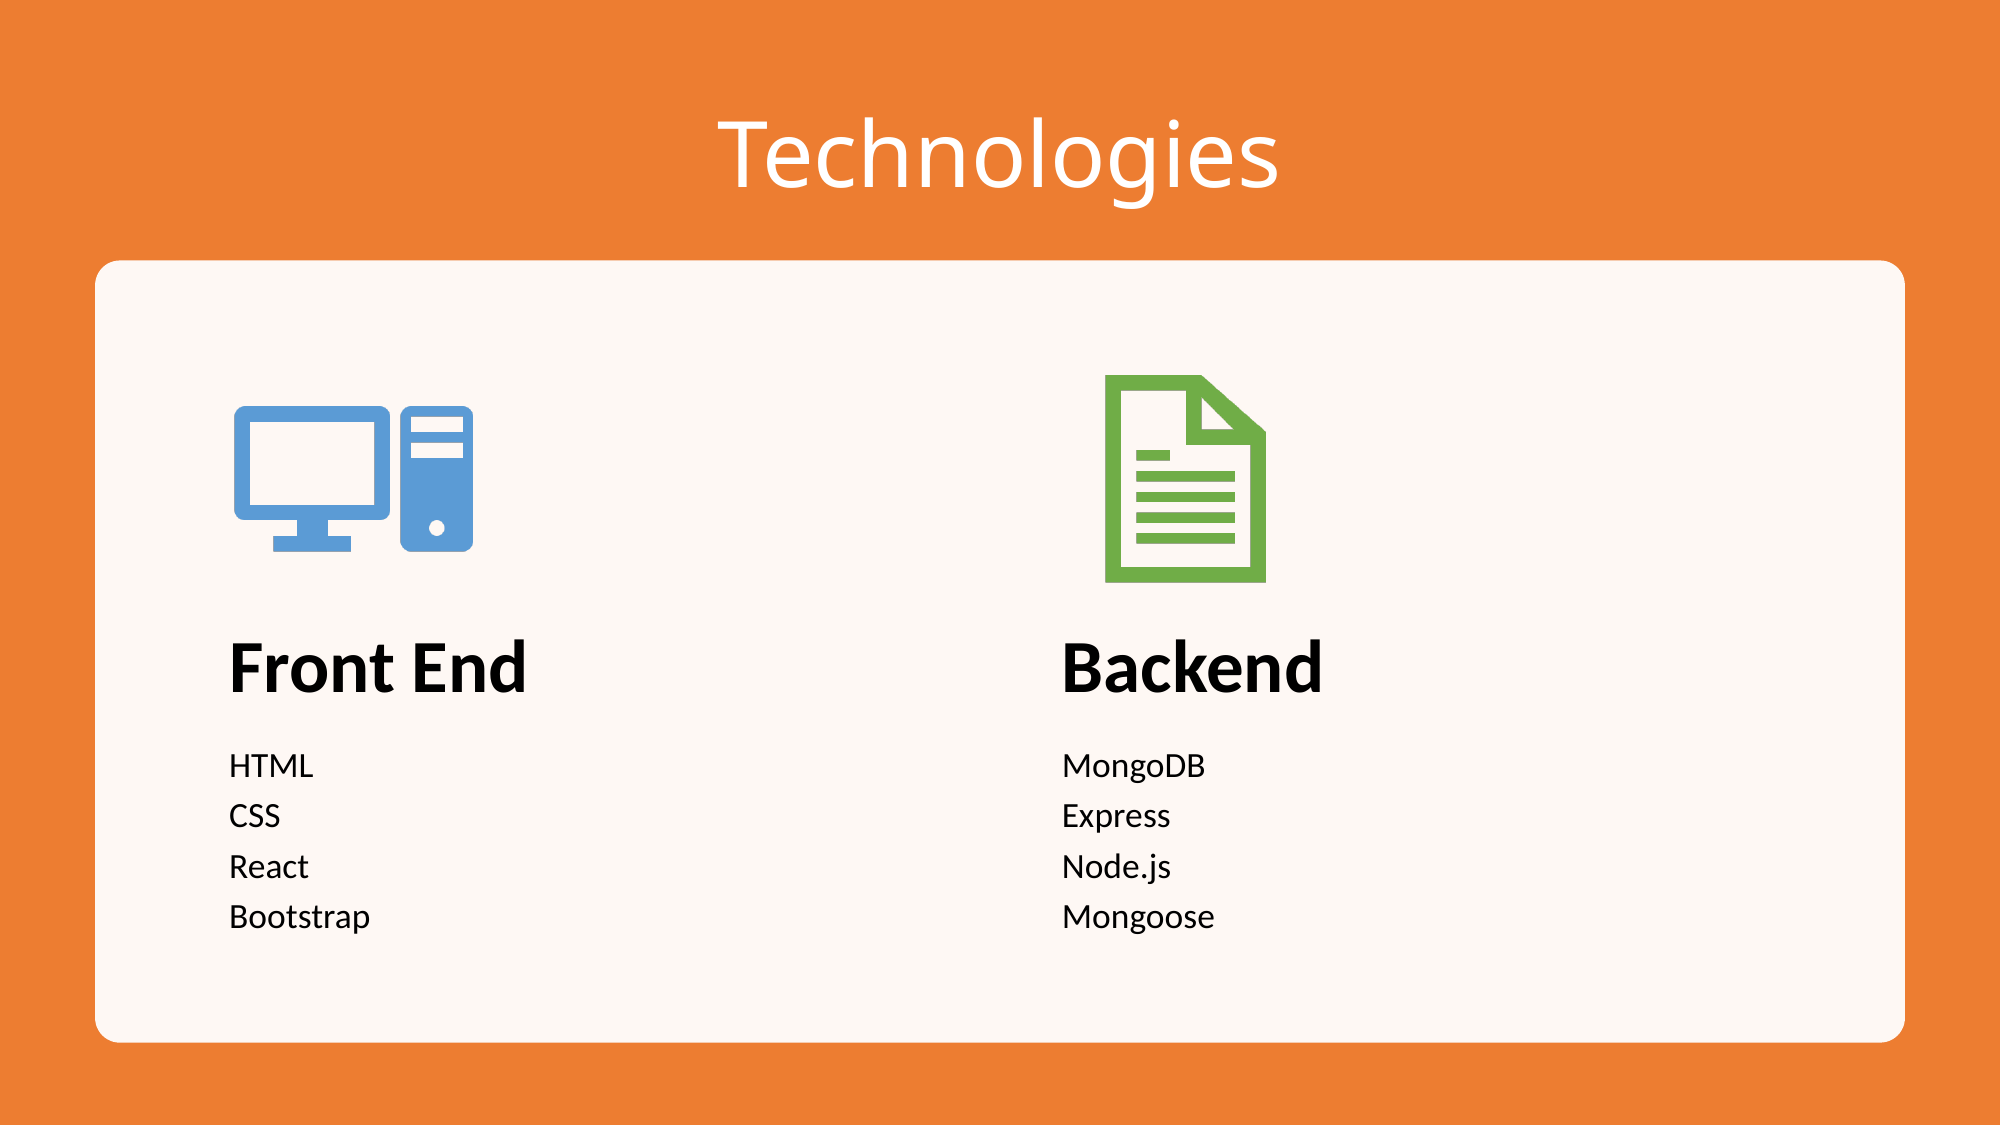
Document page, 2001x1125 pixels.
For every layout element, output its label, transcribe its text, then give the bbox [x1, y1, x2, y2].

text_box [94, 259, 1906, 1044]
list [137, 295, 1863, 1010]
text_box [0, 0, 2000, 1125]
title Technologies [137, 75, 1863, 241]
